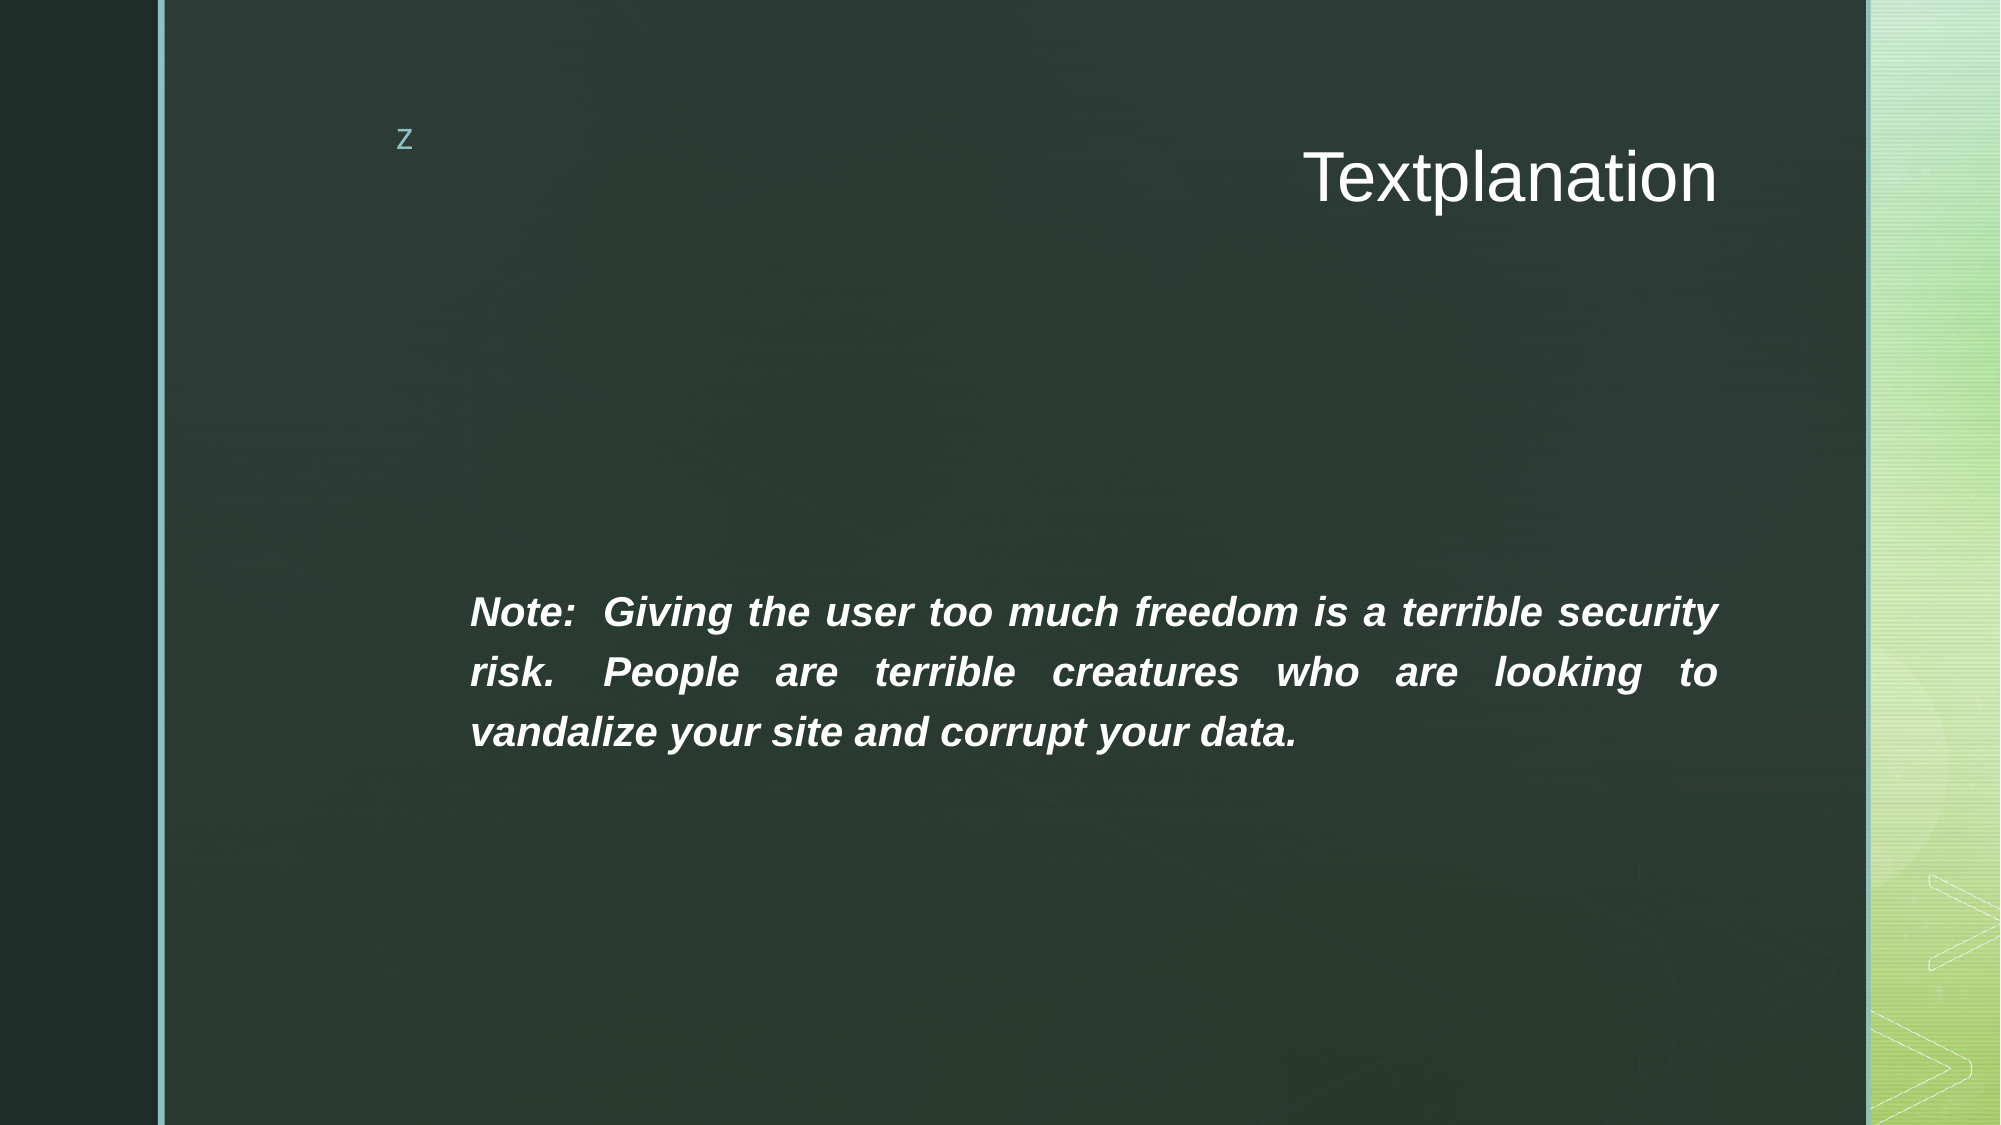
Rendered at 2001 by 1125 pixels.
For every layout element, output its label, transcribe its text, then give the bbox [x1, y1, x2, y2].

list Note: Giving the user too much freedom is a terrible security risk. People are terrible creatures who are looking to vandalize your site and corrupt your data. [454, 336, 1734, 993]
title Textplanation [428, 132, 1734, 310]
picture [1871, 0, 2001, 1125]
